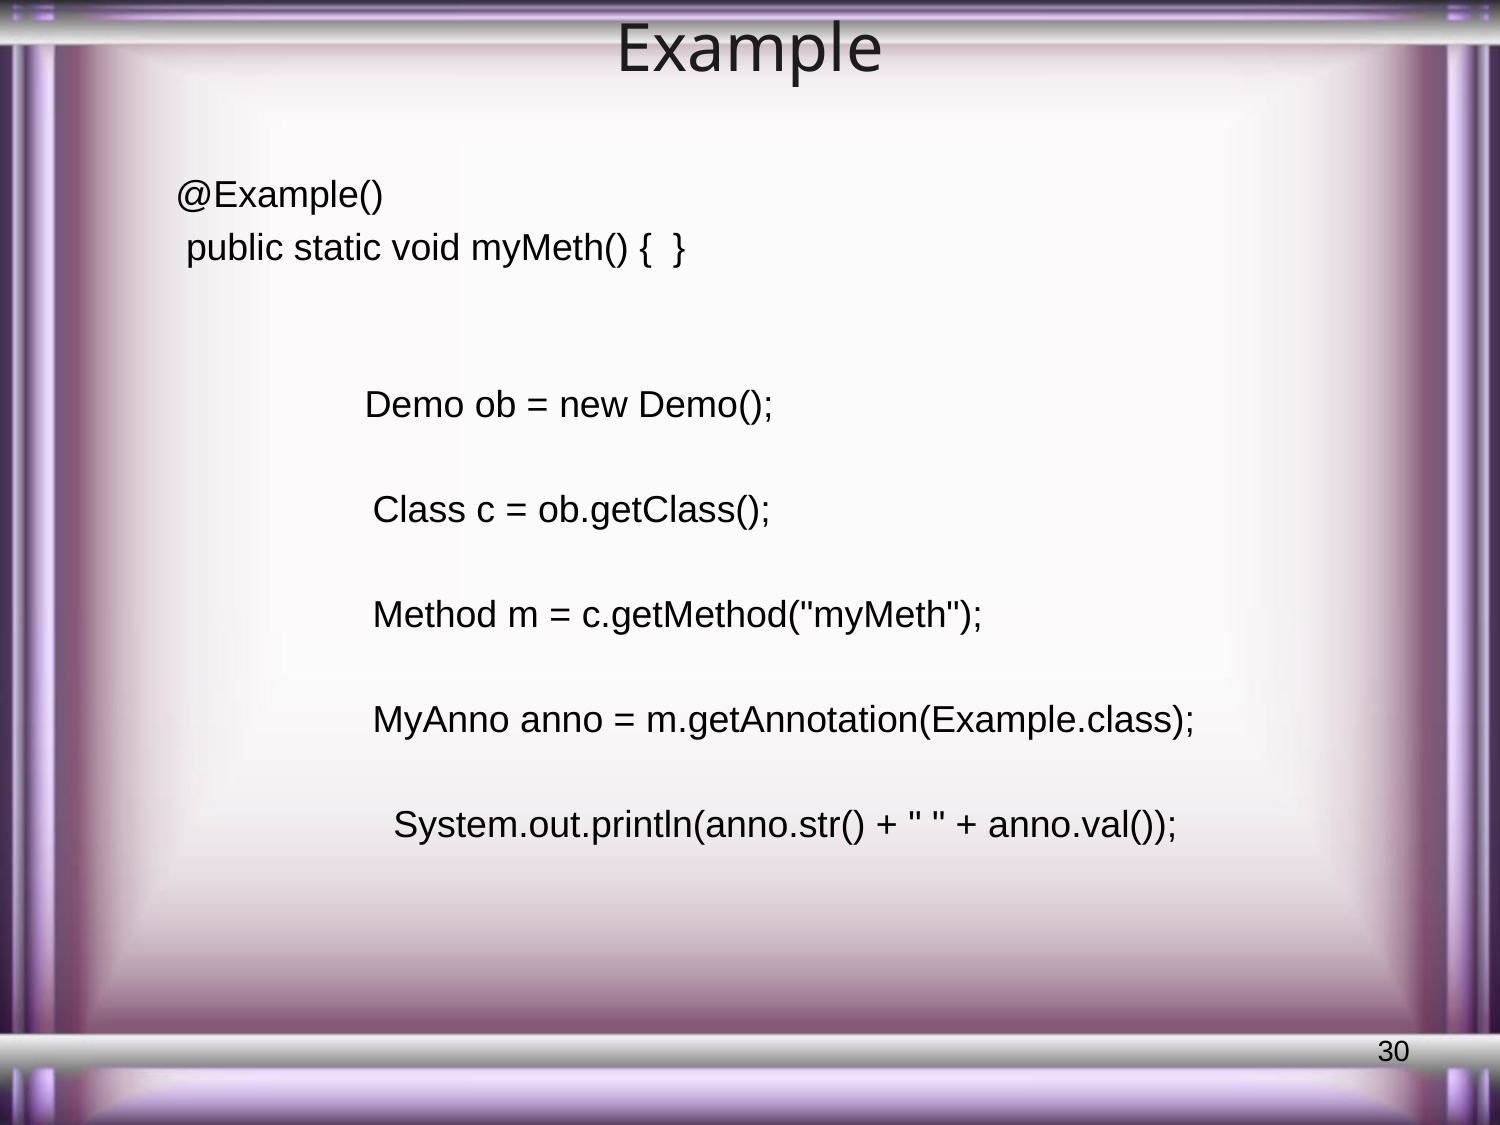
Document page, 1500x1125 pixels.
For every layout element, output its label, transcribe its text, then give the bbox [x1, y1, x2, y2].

picture [0, 0, 1500, 1125]
list @Example() public static void myMeth() { } Demo ob = new Demo(); Class c = ob.getClass(); Method m = c.getMethod("myMeth"); MyAnno anno = m.getAnnotation(Example.class); System.out.println(anno.str() + " " + anno.val()); [75, 162, 1425, 1005]
slide_number 30 [1074, 1024, 1426, 1103]
title Example [75, 45, 1425, 125]
